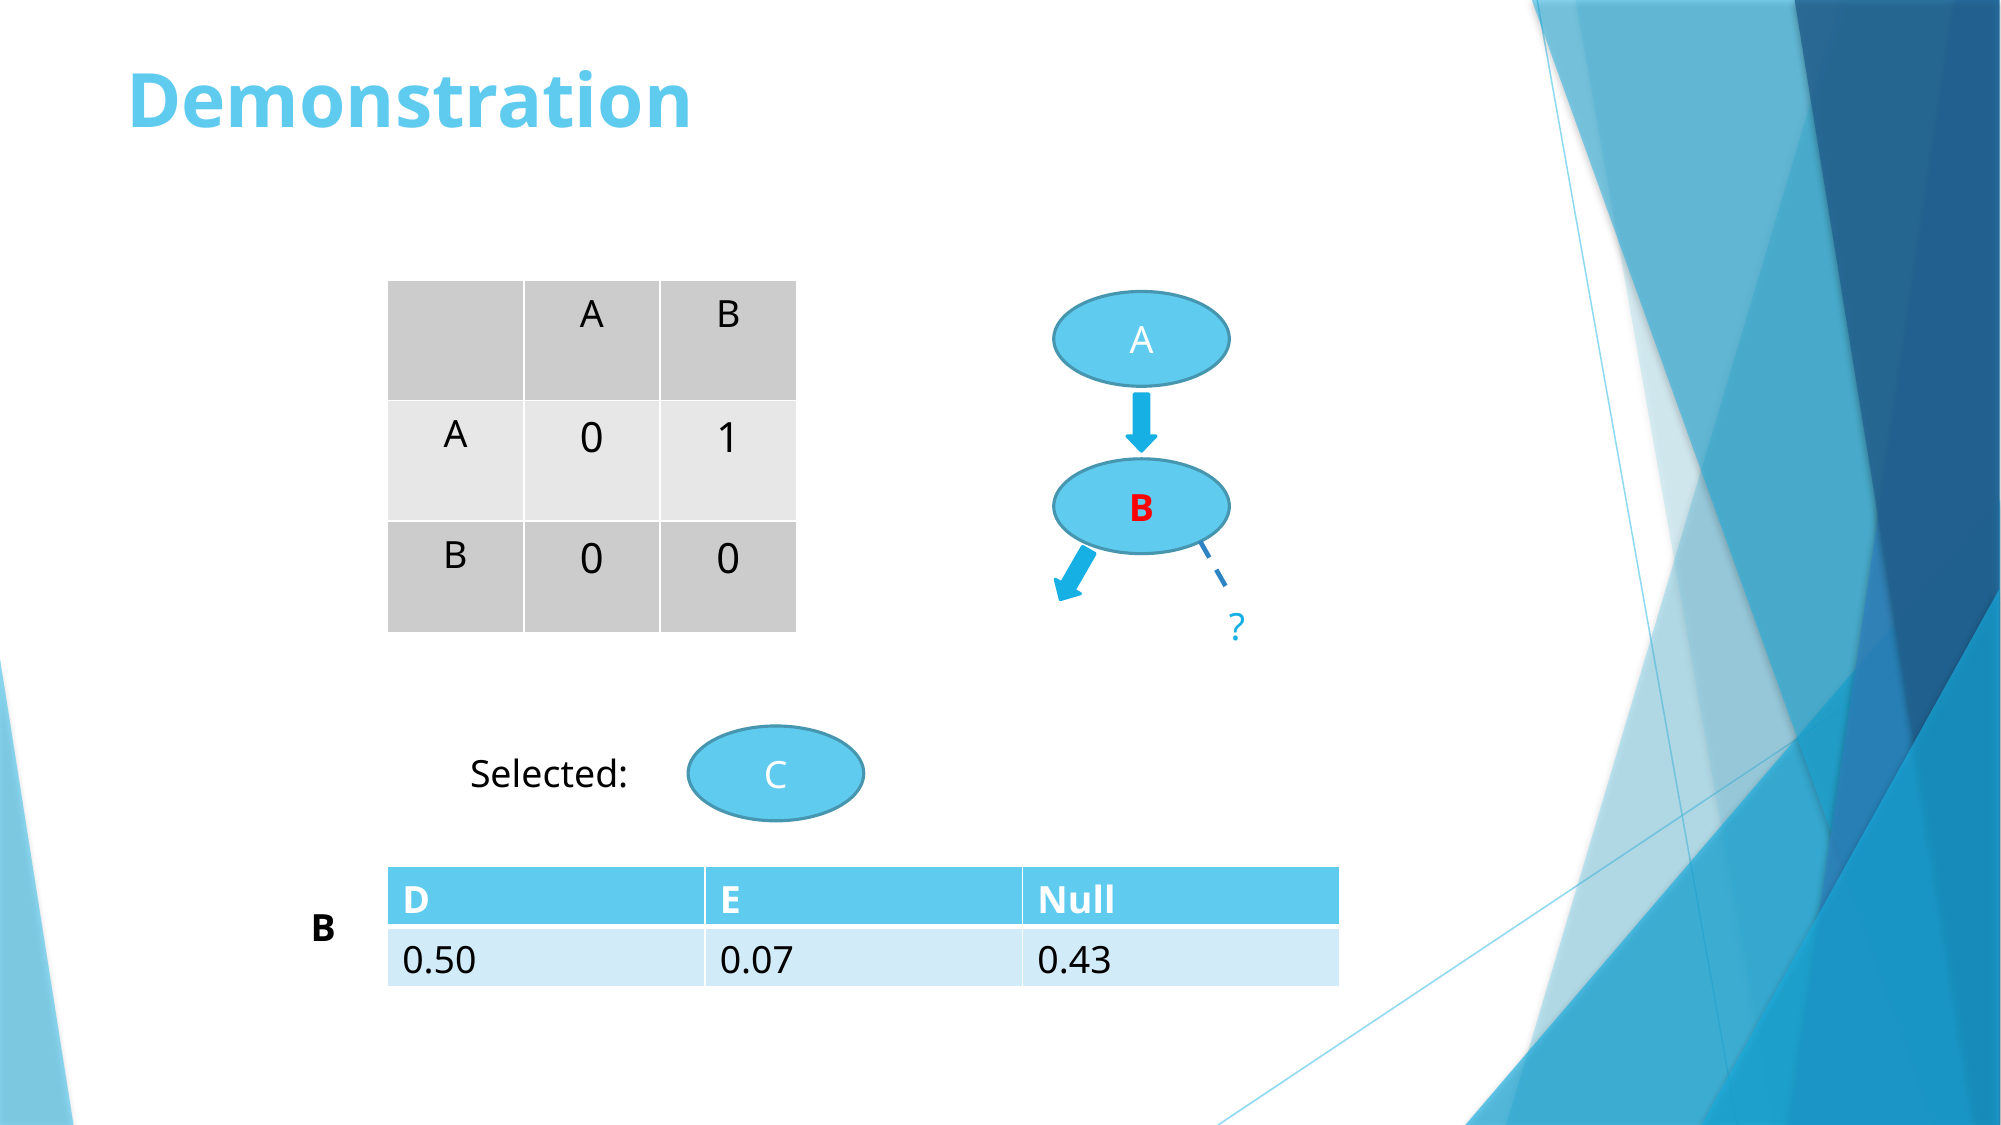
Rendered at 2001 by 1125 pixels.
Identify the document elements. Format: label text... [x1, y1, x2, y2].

table_cell 1 [661, 401, 796, 520]
table_header Null [1023, 867, 1339, 924]
text_box C [686, 724, 866, 823]
table_cell 0.50 [388, 929, 704, 986]
table_header B [661, 281, 796, 400]
title Demonstration [111, 44, 1522, 262]
table_header D [388, 867, 704, 924]
text_box [1053, 545, 1097, 602]
text_box ? [1213, 595, 1259, 656]
table_cell A [388, 401, 523, 520]
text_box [1199, 540, 1227, 588]
table_header A [525, 281, 659, 400]
table_cell 0.07 [706, 929, 1022, 986]
table_cell 0 [661, 522, 796, 632]
table_header E [706, 867, 1022, 924]
table_cell 0 [525, 522, 659, 632]
table_cell 0 [525, 401, 659, 520]
table_header [388, 281, 523, 400]
table_cell 0.43 [1023, 929, 1339, 986]
table_cell B [388, 522, 523, 632]
text_box B [295, 896, 351, 957]
text_box B [1052, 457, 1231, 556]
text_box Selected: [455, 743, 654, 803]
text_box [1125, 392, 1158, 453]
text_box A [1052, 289, 1231, 388]
